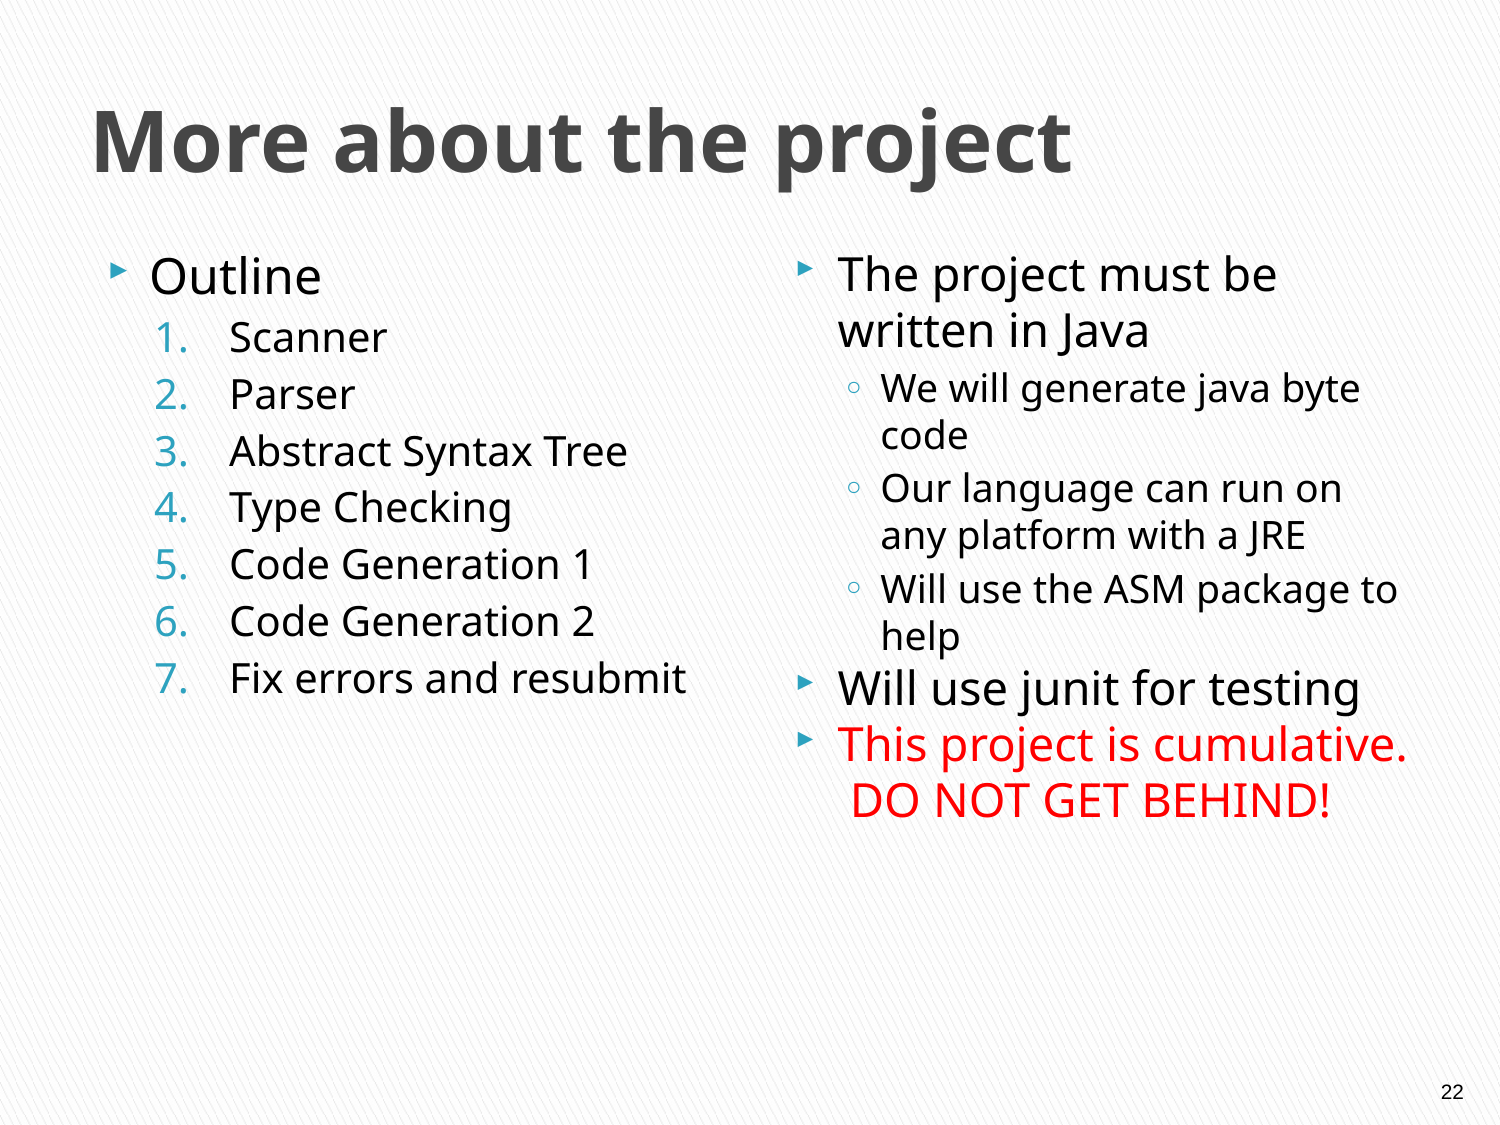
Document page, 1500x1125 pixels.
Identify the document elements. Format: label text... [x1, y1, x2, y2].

slide_number 22 [1418, 1051, 1479, 1112]
list The project must be written in Java We will generate java byte code Our language can run on any platform with a JRE Will use the ASM package to help Will use junit for testing This project is cumulative. DO NOT GET BEHIND! [761, 236, 1425, 884]
list Outline Scanner Parser Abstract Syntax Tree Type Checking Code Generation 1 Code Generation 2 Fix errors and resubmit [75, 236, 738, 884]
title More about the project [75, 44, 1425, 233]
